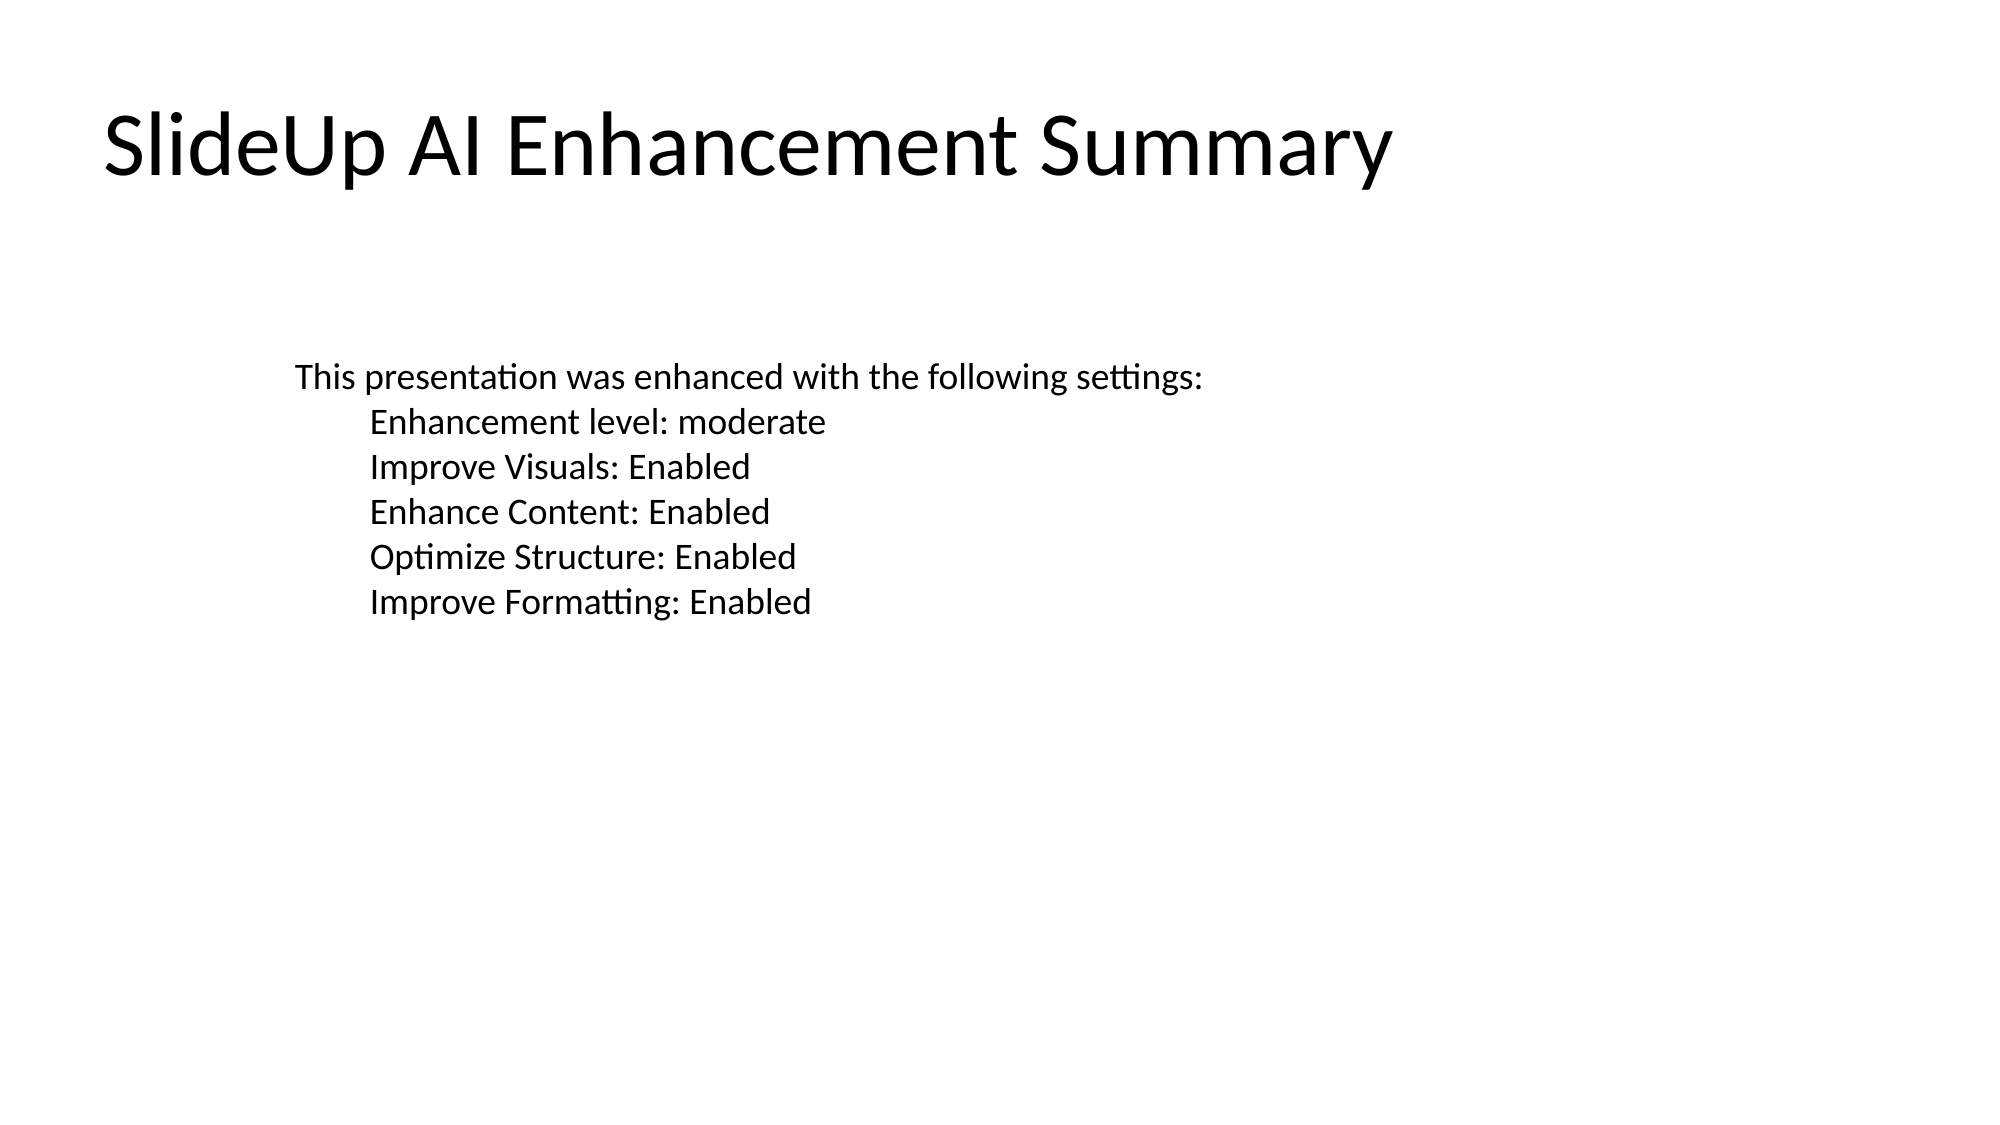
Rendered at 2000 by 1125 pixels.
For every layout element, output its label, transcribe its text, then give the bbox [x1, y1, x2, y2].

text_box This presentation was enhanced with the following settings: Enhancement level: moderate Improve Visuals: Enabled Enhance Content: Enabled Optimize Structure: Enabled Improve Formatting: Enabled [280, 299, 1220, 630]
title SlideUp AI Enhancement Summary [75, 45, 1425, 233]
